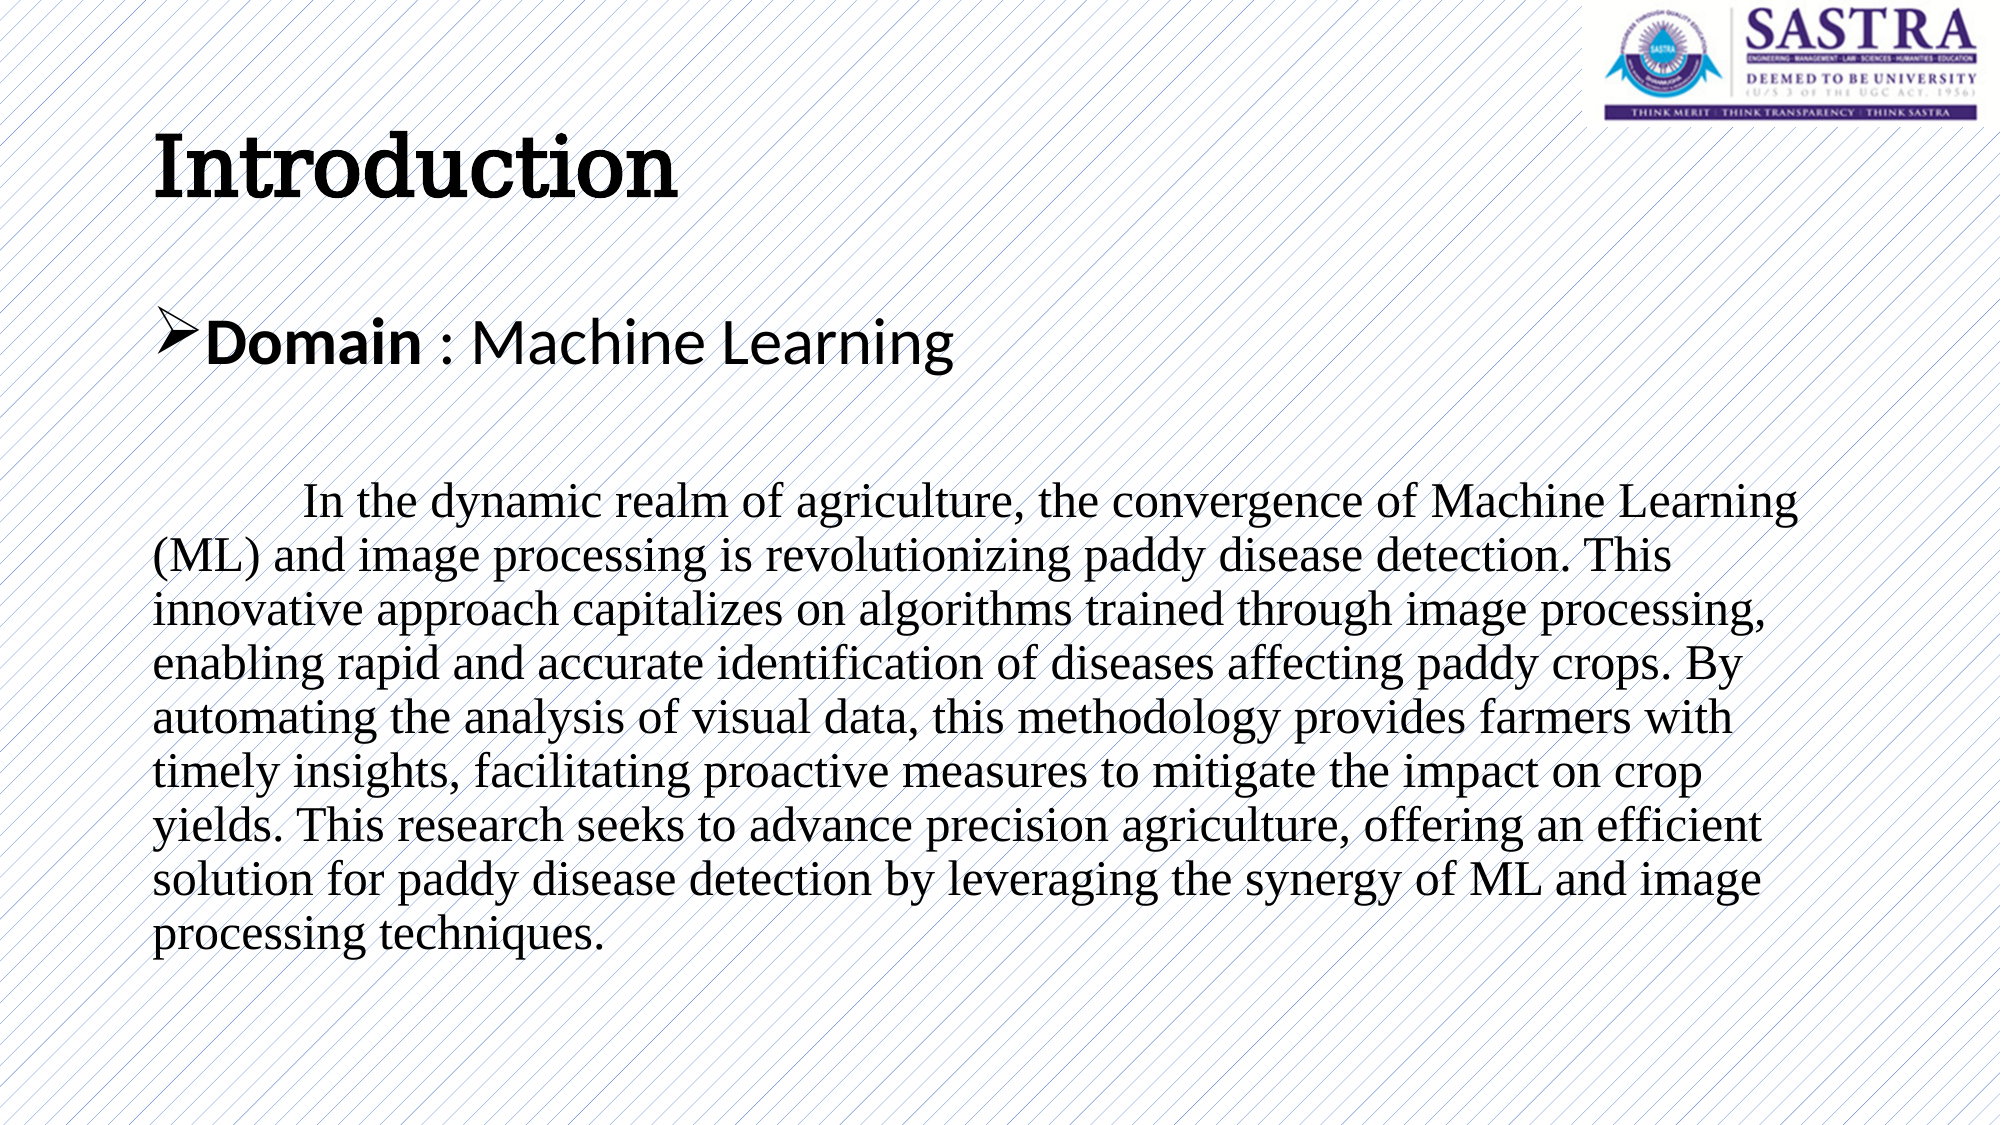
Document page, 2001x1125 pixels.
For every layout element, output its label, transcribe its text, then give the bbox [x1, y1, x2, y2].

title Introduction [137, 59, 1863, 278]
picture [1582, 0, 2000, 128]
list Domain : Machine Learning In the dynamic realm of agriculture, the convergence of Machine Learning (ML) and image processing is revolutionizing paddy disease detection. This innovative approach capitalizes on algorithms trained through image processing, enabling rapid and accurate identification of diseases affecting paddy crops. By automating the analysis of visual data, this methodology provides farmers with timely insights, facilitating proactive measures to mitigate the impact on crop yields. This research seeks to advance precision agriculture, offering an efficient solution for paddy disease detection by leveraging the synergy of ML and image processing techniques. [137, 299, 1863, 1014]
